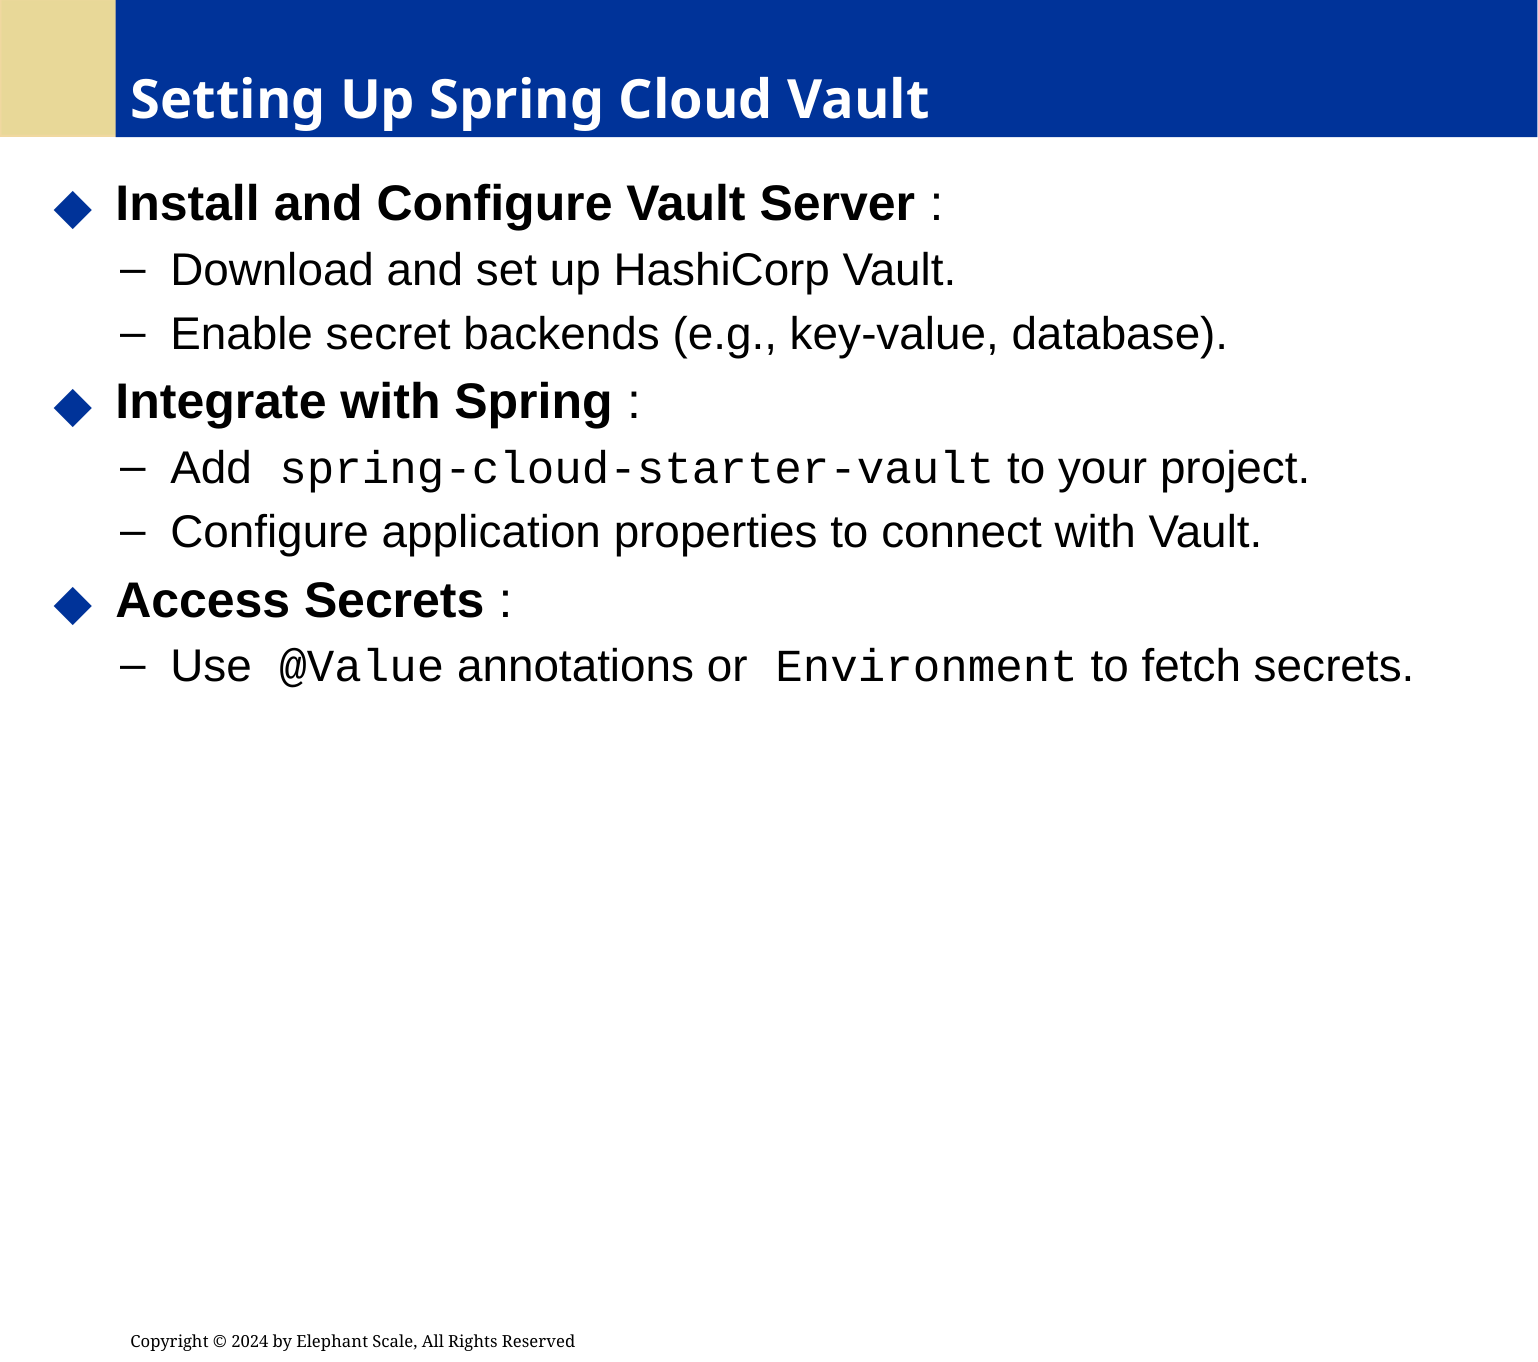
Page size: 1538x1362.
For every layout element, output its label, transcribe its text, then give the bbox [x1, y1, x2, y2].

picture [0, 0, 115, 137]
text_box Copyright © 2024 by Elephant Scale, All Rights Reserved [115, 1322, 1538, 1358]
title Setting Up Spring Cloud Vault [115, 0, 1538, 138]
list Install and Configure Vault Server : Download and set up HashiCorp Vault. Enable secret backends (e.g., key-value, database). Integrate with Spring : Add spring-cloud-starter-vault to your project. Configure application properties to connect with Vault. Access Secrets : Use @Value annotations or Environment to fetch secrets. [38, 163, 1499, 1284]
